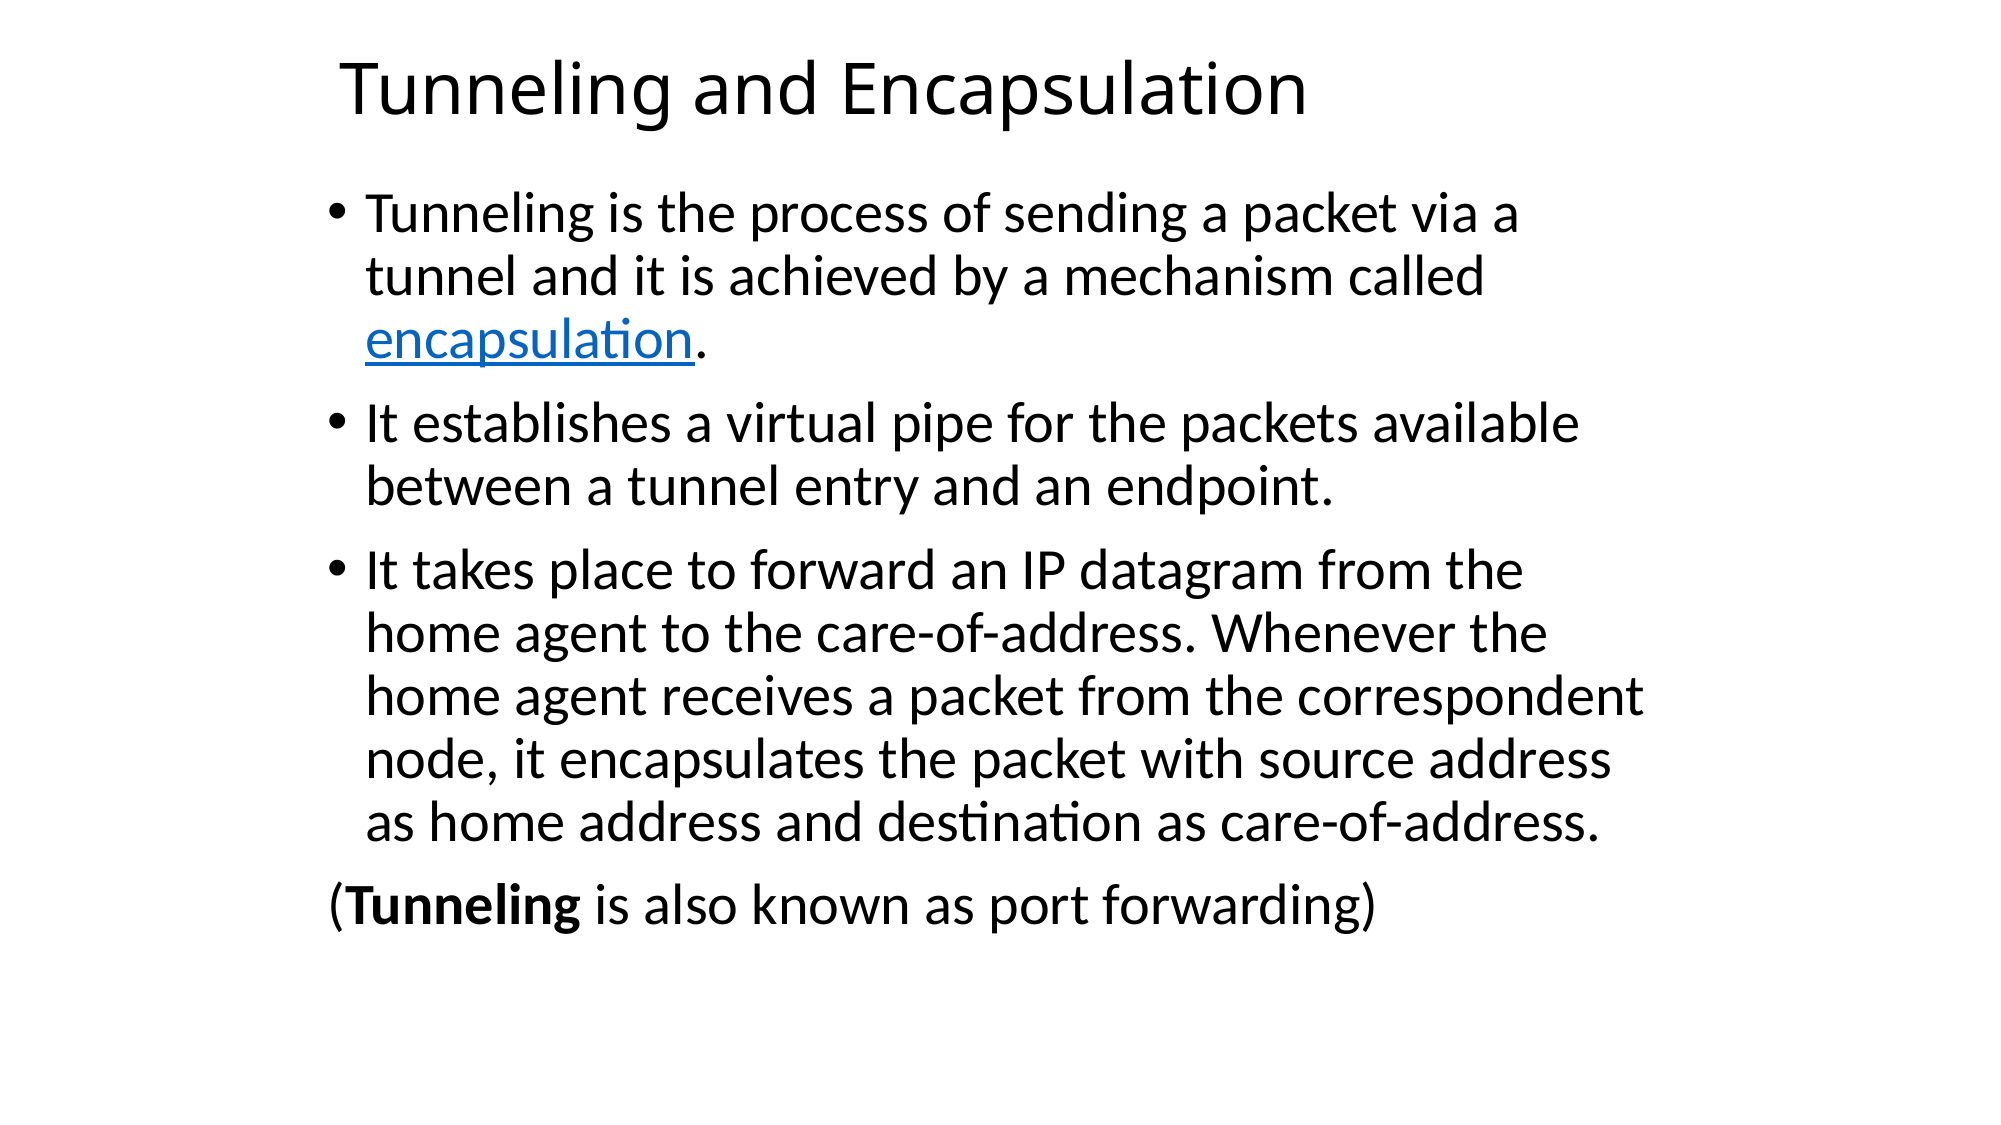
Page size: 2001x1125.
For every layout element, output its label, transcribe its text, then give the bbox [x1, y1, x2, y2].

title Tunneling and Encapsulation [324, 45, 1675, 138]
list Tunneling is the process of sending a packet via a tunnel and it is achieved by a mechanism called encapsulation. It establishes a virtual pipe for the packets available between a tunnel entry and an endpoint. It takes place to forward an IP datagram from the home agent to the care-of-address. Whenever the home agent receives a packet from the correspondent node, it encapsulates the packet with source address as home address and destination as care-of-address. (Tunneling is also known as port forwarding) [312, 174, 1663, 918]
